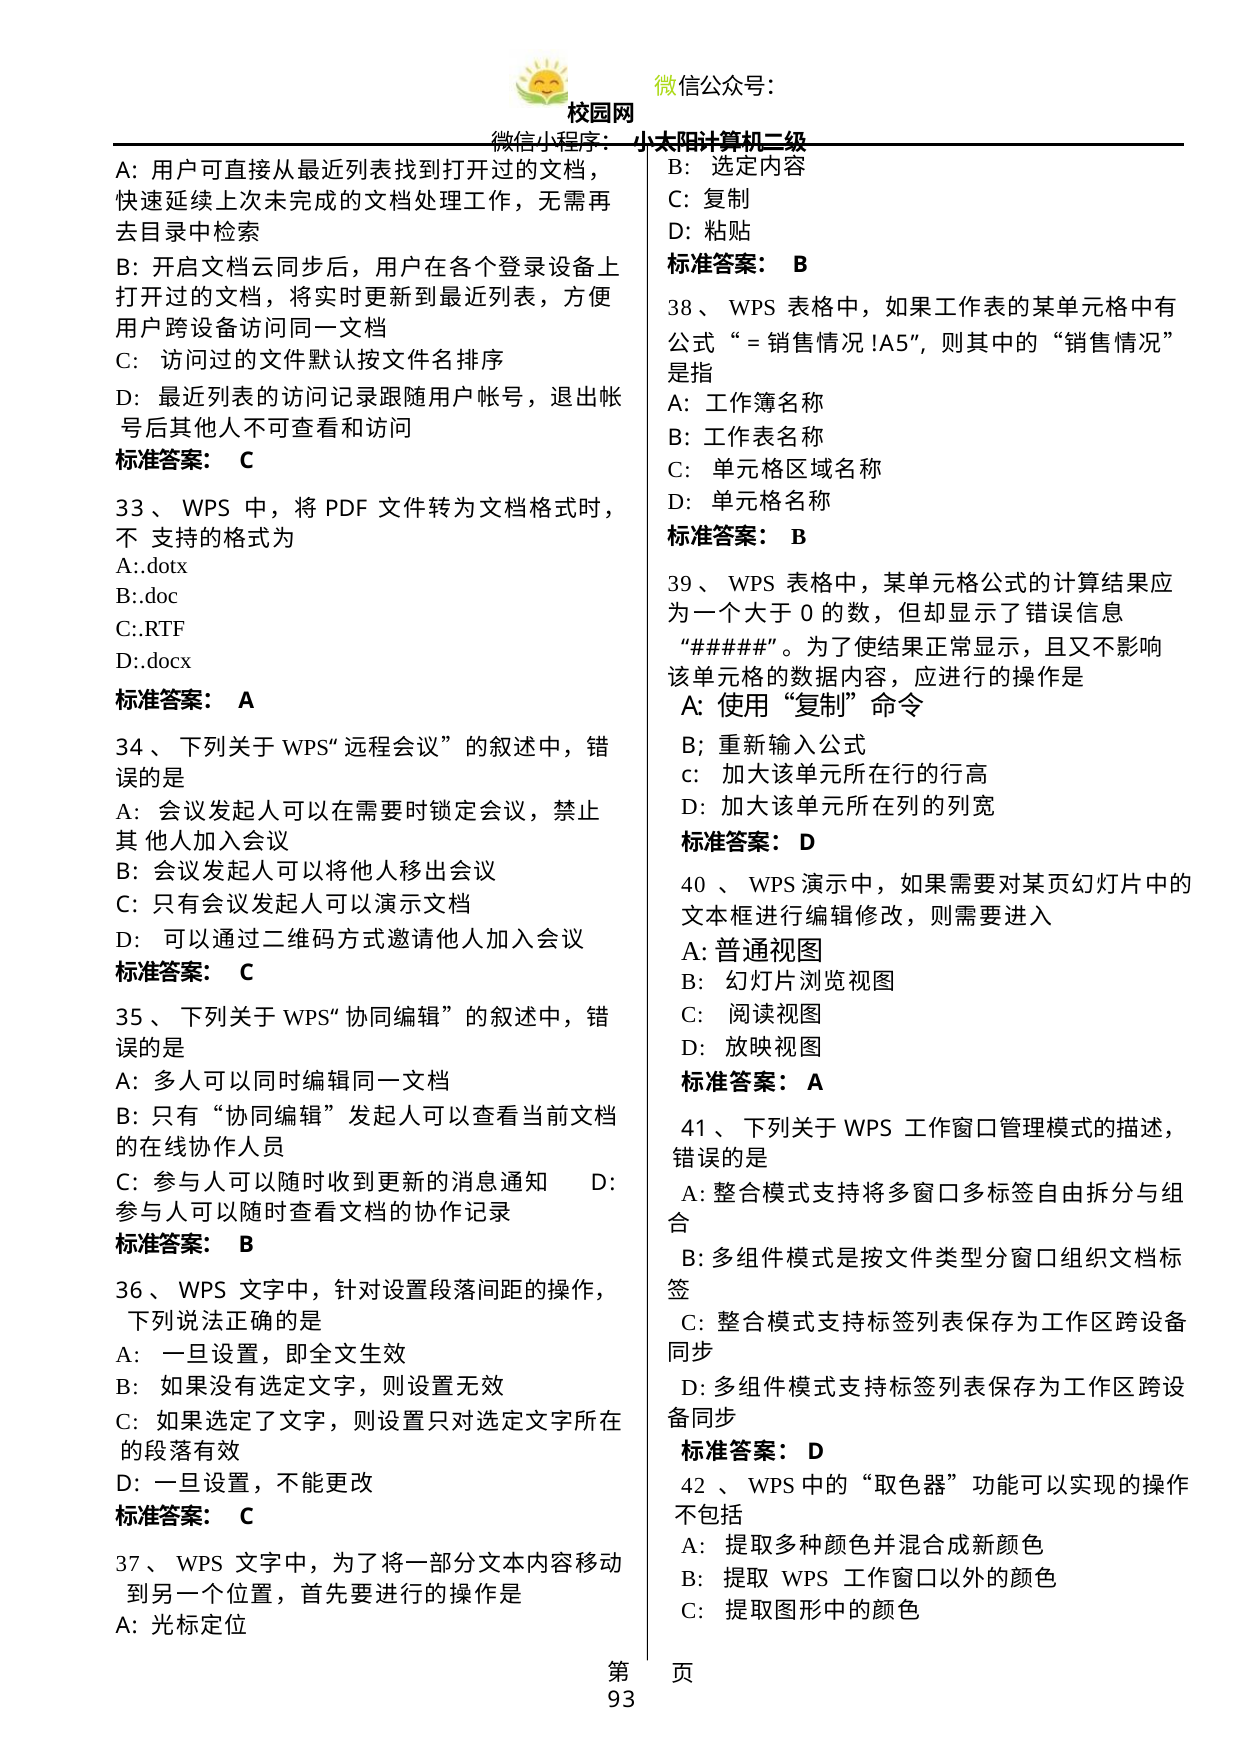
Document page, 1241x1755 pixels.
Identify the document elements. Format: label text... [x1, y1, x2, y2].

text_box 第93 [605, 1656, 662, 1688]
text_box A: 用户可直接从最近列表找到打开过的文档， 快速延续上次未完成的文档处理工作，无需再 去目录中检索 B: 开启文档云同步后，用户在各个登录设备上 打开过的文档，将实时更新到最近列表，方便 用户跨设备访问同一文档 C: 访问过的文件默认按文件名排序 D: 最近列表的访问记录跟随用户帐号，退出帐 号后其他人不可查看和访问 标准答案： C 33、WPS 中，将PDF 文件转为文档格式时，不 支持的格式为 A:.dotx B:.doc C:.RTF D:.docx 标准答案： A 34、 下列关于WPS“远程会议”的叙述中，错 误的是 A: 会议发起人可以在需要时锁定会议，禁止其 他人加入会议 B: 会议发起人可以将他人移出会议 C: 只有会议发起人可以演示文档 D: 可以通过二维码方式邀请他人加入会议 标准答案： C 35、 下列关于WPS“协同编辑”的叙述中，错 误的是 A: 多人可以同时编辑同一文档 B: 只有“协同编辑”发起人可以查看当前文档 的在线协作人员 C: 参与人可以随时收到更新的消息通知 D: 参与人可以随时查看文档的协作记录 标准答案： B 36、WPS 文字中，针对设置段落间距的操作， 下列说法正确的是 A: 一旦设置，即全文生效 B: 如果没有选定文字，则设置无效 C: 如果选定了文字，则设置只对选定文字所在 的段落有效 D: 一旦设置，不能更改 标准答案： C 37、WPS 文字中，为了将一部分文本内容移动 到另一个位置，首先要进行的操作是 A: 光标定位 [113, 148, 624, 1643]
text_box B: 选定内容 C: 复制 D: 粘贴 标准答案： B 38、WPS 表格中，如果工作表的某单元格中有 公式“=销售情况!A5”, 则其中的“销售情况” 是指 A: 工作簿名称 B: 工作表名称 C: 单元格区域名称 D: 单元格名称 标准答案： B 39、WPS 表格中，某单元格公式的计算结果应 为一个大于0的数，但却显示了错误信息 “#####”。为了使结果正常显示，且又不影响 该单元格的数据内容，应进行的操作是 A: 使用“复制”命令 B; 重新输入公式 c: 加大该单元所在行的行高 D: 加大该单元所在列的列宽 标准答案：D 40 、WPS演示中，如果需要对某页幻灯片中的 文本框进行编辑修改，则需要进入 A:普通视图 B: 幻灯片浏览视图 C: 阅读视图 D: 放映视图 标准答案：A 41、 下列关于WPS 工作窗口管理模式的描述， 错误的是 A:整合模式支持将多窗口多标签自由拆分与组 合 B:多组件模式是按文件类型分窗口组织文档标 签 C: 整合模式支持标签列表保存为工作区跨设备 同步 D:多组件模式支持标签列表保存为工作区跨设 备同步 标准答案：D 42 、WPS中的“取色器”功能可以实现的操作 不包括 A: 提取多种颜色并混合成新颜色 B: 提取 WPS 工作窗口以外的颜色 C: 提取图形中的颜色 [665, 149, 1205, 1628]
text_box 微信公众号： 校园网 微信小程序： 小太阳计算机二级 [489, 47, 814, 142]
picture [509, 49, 568, 108]
text_box 页 [669, 1656, 697, 1688]
